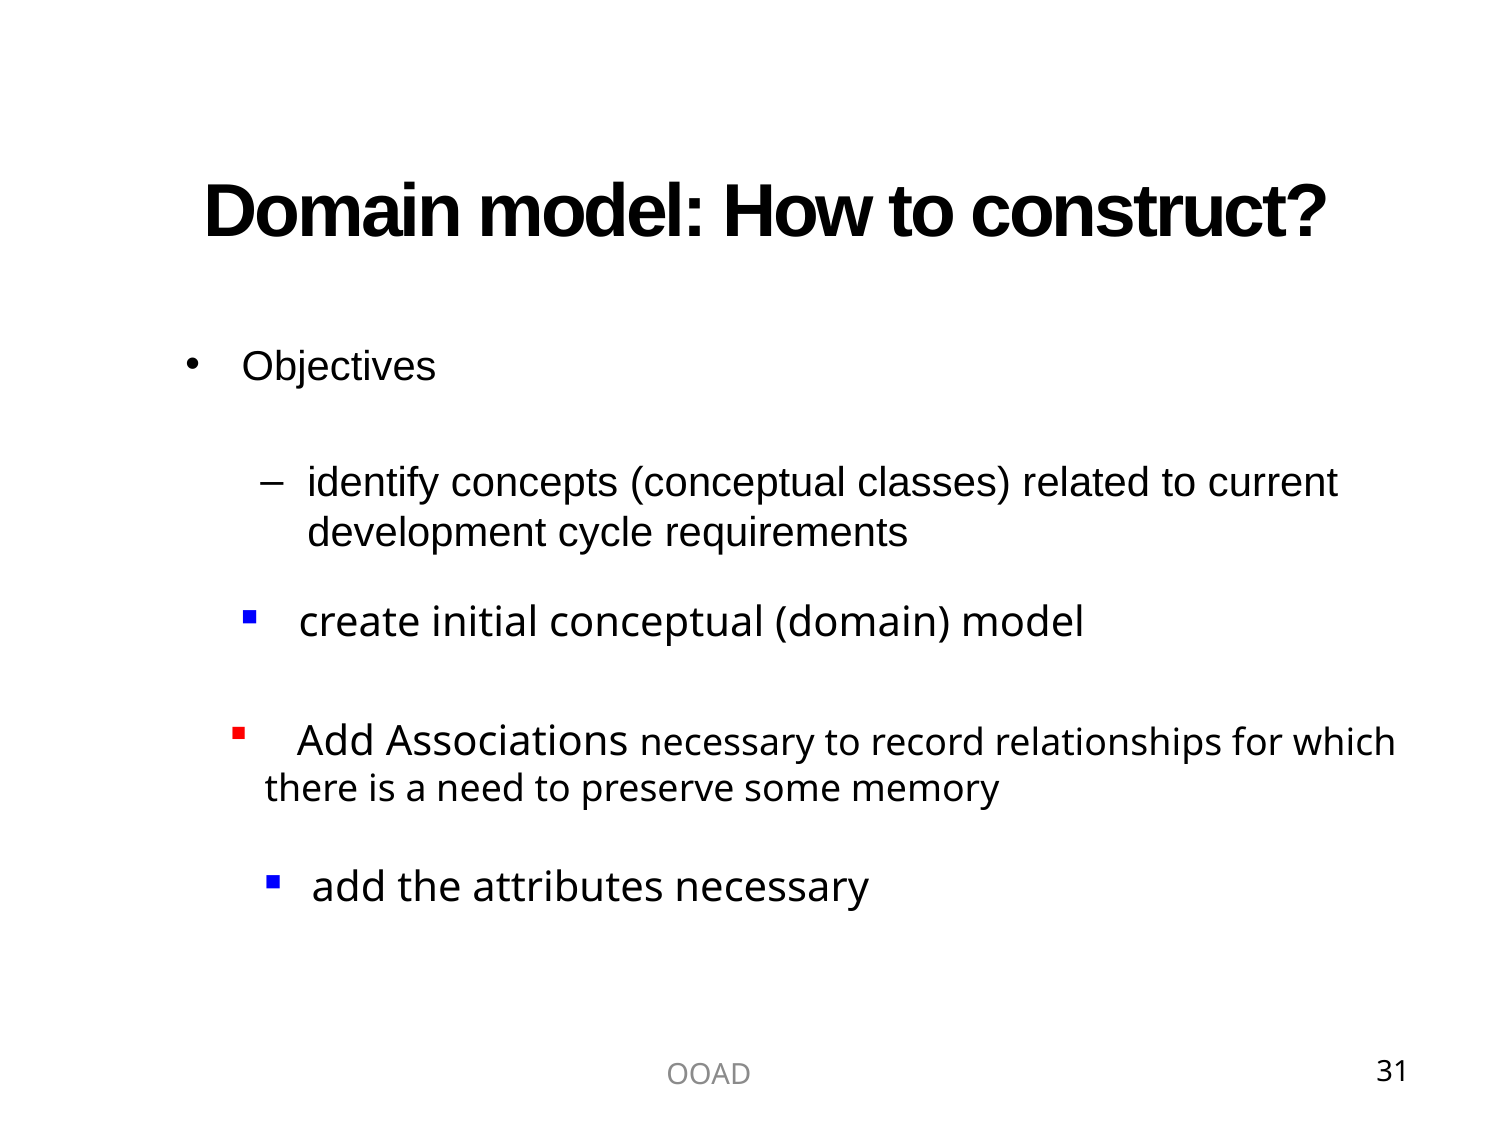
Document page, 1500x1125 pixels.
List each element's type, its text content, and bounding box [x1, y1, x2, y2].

slide_number 31 [1074, 1042, 1425, 1103]
list Objectives identify concepts (conceptual classes) related to current development cycle requirements [170, 331, 1446, 528]
footer OOAD [512, 1042, 988, 1103]
text_box Add Associations necessary to record relationships for which there is a need to preserve some memory [174, 706, 1450, 790]
title Domain model: How to construct? [188, 137, 1468, 275]
text_box add the attributes necessary [174, 852, 1450, 925]
text_box create initial conceptual (domain) model [151, 587, 1427, 660]
